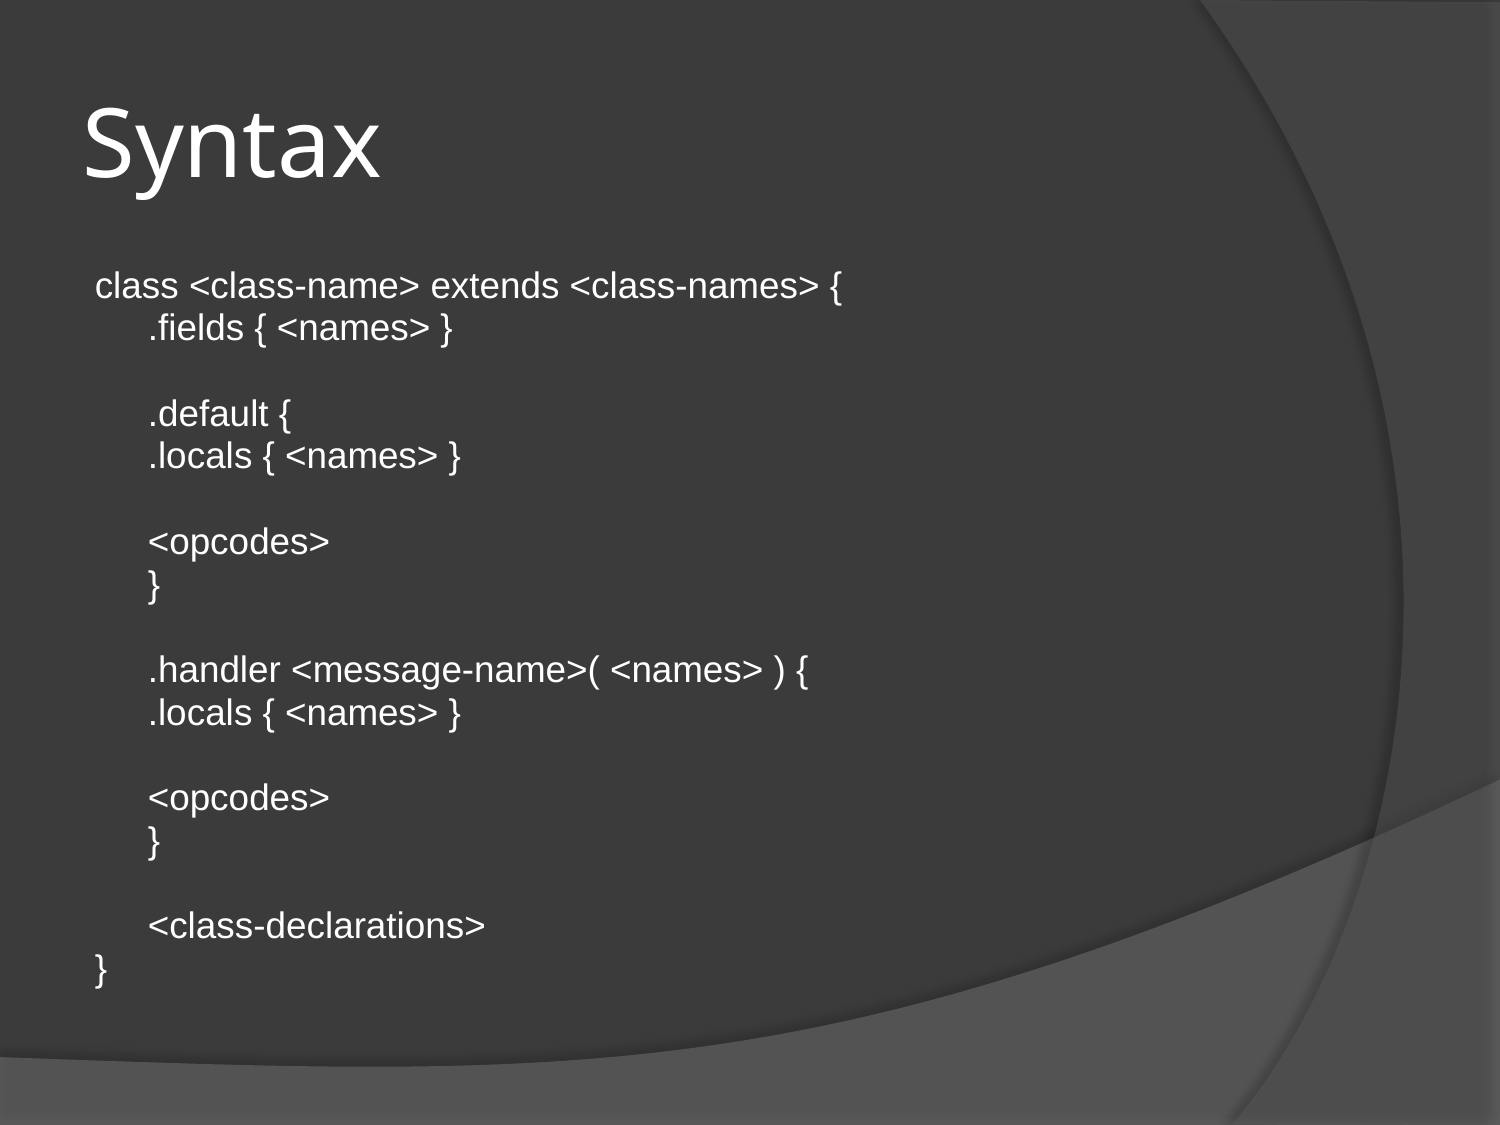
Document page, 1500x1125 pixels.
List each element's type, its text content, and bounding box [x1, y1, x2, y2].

list class <class-name> extends <class-names> { .fields { <names> } .default { .locals { <names> } <opcodes> } .handler <message-name>( <names> ) { .locals { <names> } <opcodes> } <class-declarations> } [75, 262, 1300, 1005]
title Syntax [75, 45, 1300, 233]
